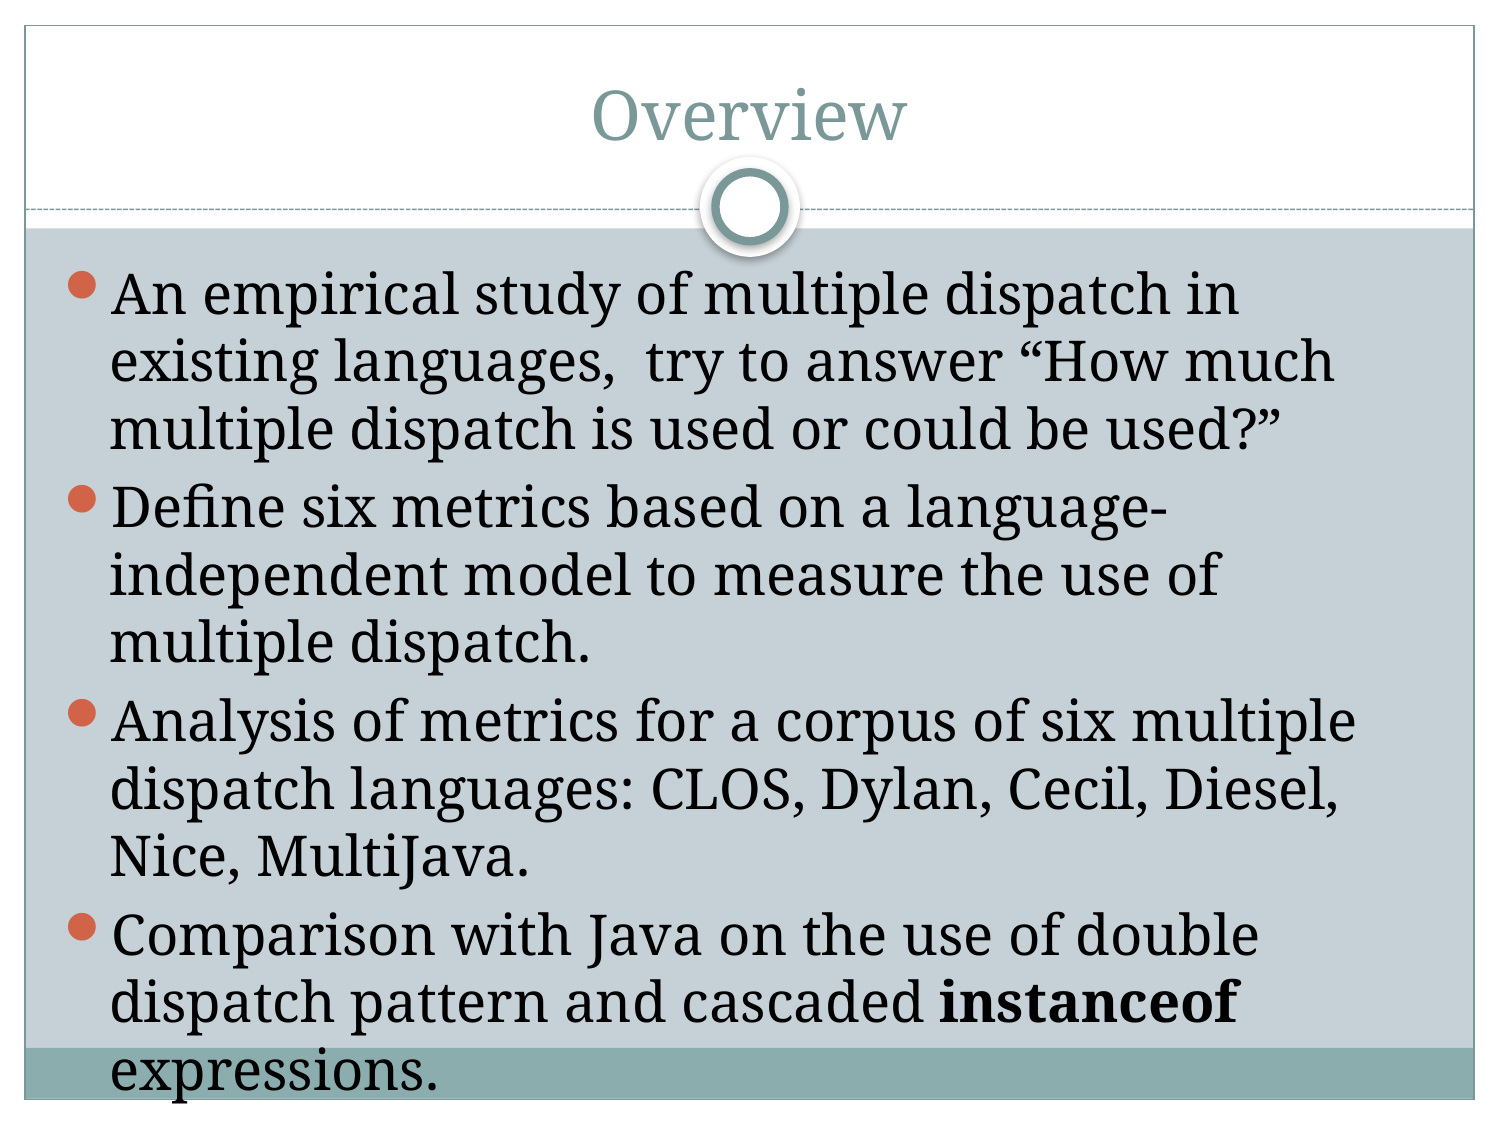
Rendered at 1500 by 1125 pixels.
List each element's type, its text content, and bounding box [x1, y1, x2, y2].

title Overview [49, 37, 1450, 162]
list An empirical study of multiple dispatch in existing languages, try to answer “How much multiple dispatch is used or could be used?” Define six metrics based on a language-independent model to measure the use of multiple dispatch. Analysis of metrics for a corpus of six multiple dispatch languages: CLOS, Dylan, Cecil, Diesel, Nice, MultiJava. Comparison with Java on the use of double dispatch pattern and cascaded instanceof expressions. [49, 250, 1445, 1001]
